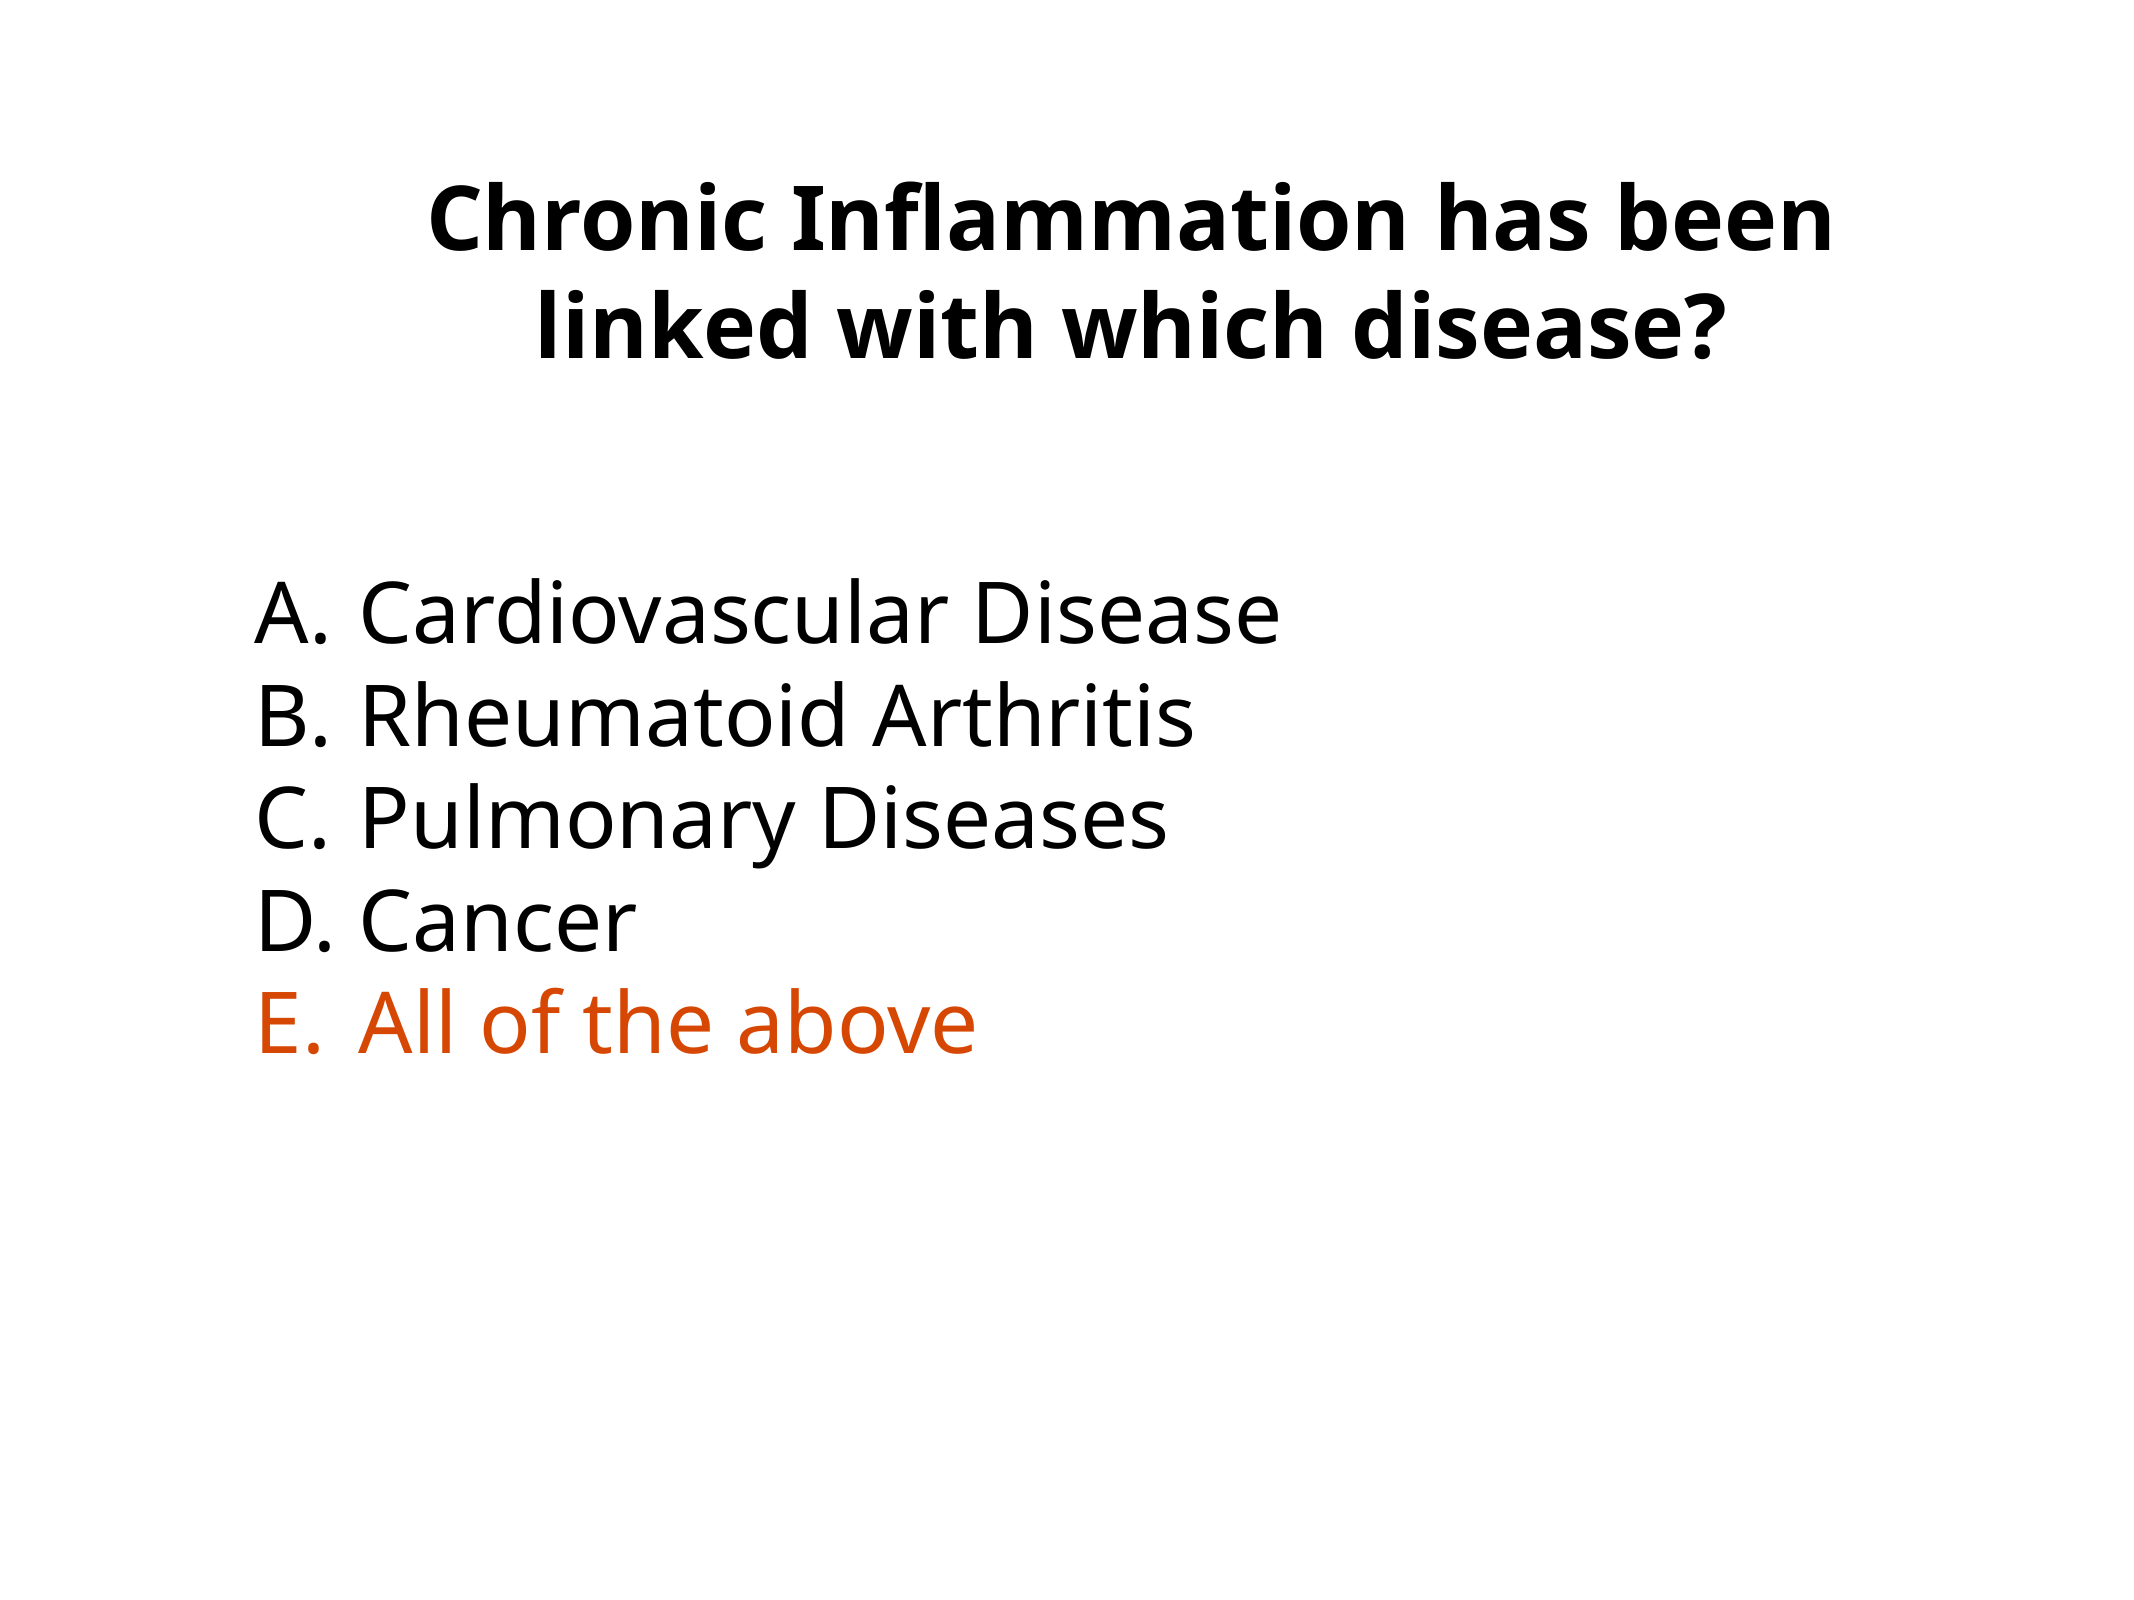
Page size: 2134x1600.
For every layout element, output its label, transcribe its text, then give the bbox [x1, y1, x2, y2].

text_box Chronic Inflammation has been linked with which disease? [417, 151, 1846, 386]
text_box Cardiovascular Disease Rheumatoid Arthritis Pulmonary Diseases Cancer All of the above [246, 551, 2134, 1079]
